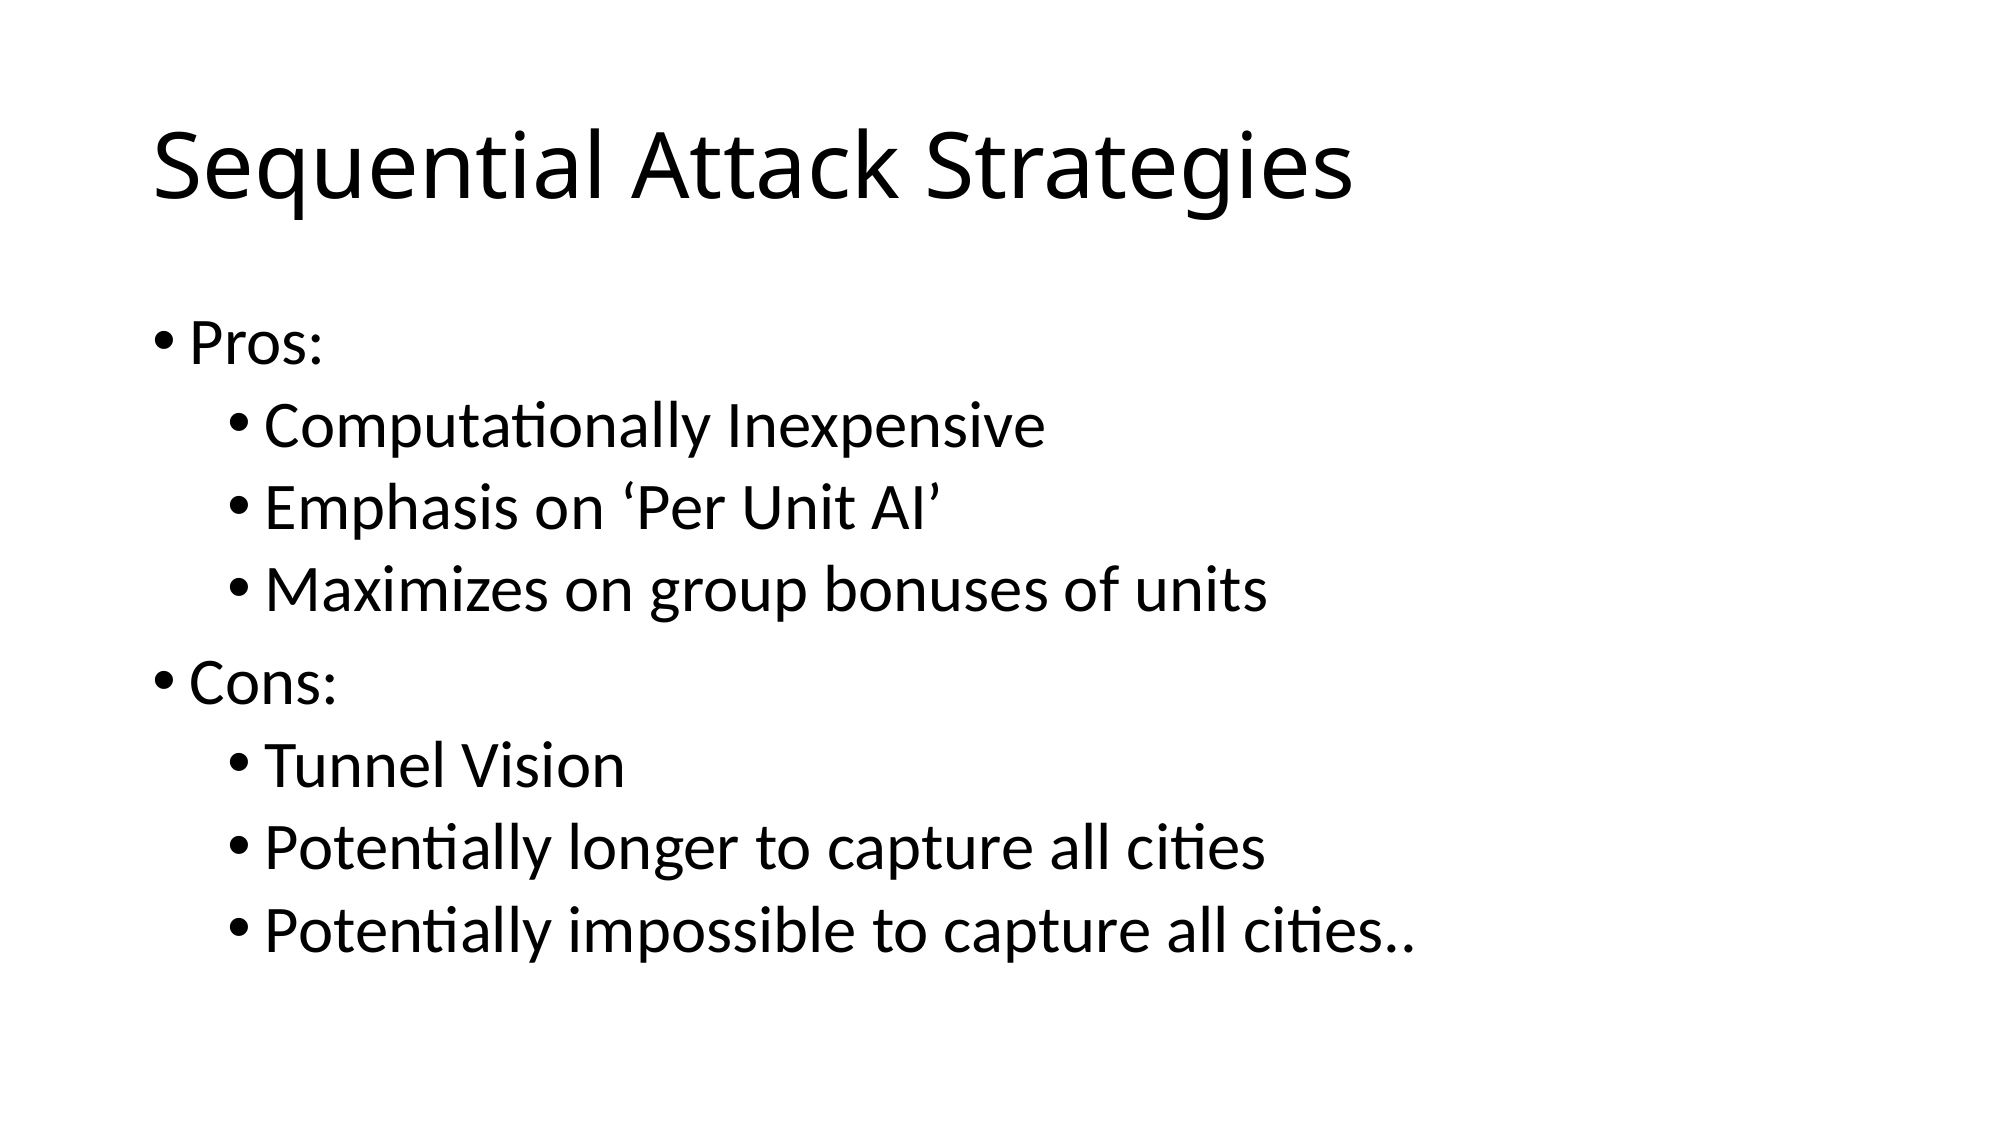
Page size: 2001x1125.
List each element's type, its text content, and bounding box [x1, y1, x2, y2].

list Pros: Computationally Inexpensive Emphasis on ‘Per Unit AI’ Maximizes on group bonuses of units Cons: Tunnel Vision Potentially longer to capture all cities Potentially impossible to capture all cities.. [137, 299, 1863, 1014]
title Sequential Attack Strategies [137, 59, 1863, 278]
